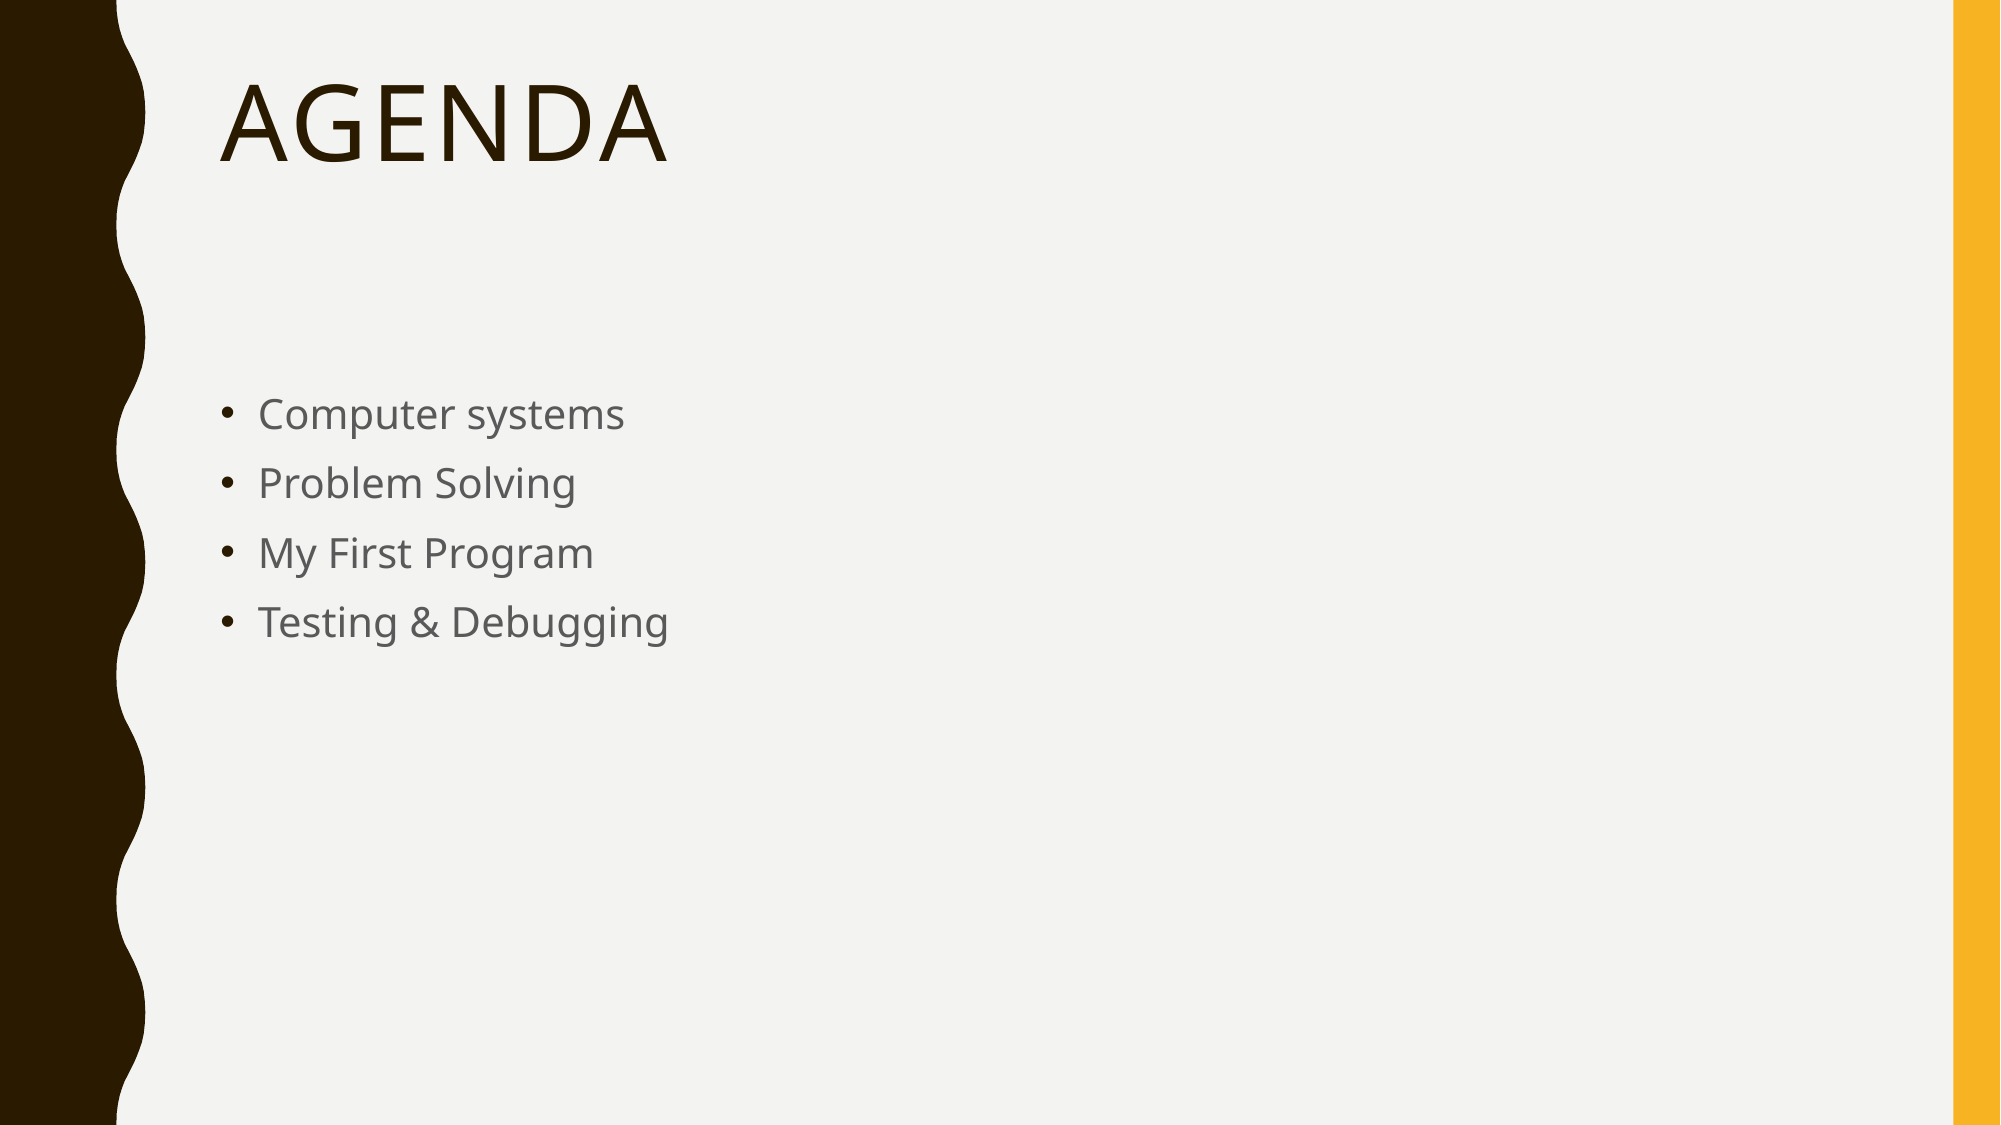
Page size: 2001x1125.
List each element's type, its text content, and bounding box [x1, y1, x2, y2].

title Agenda [205, 62, 1875, 308]
list Computer systems Problem Solving My First Program Testing & Debugging [205, 375, 1875, 965]
